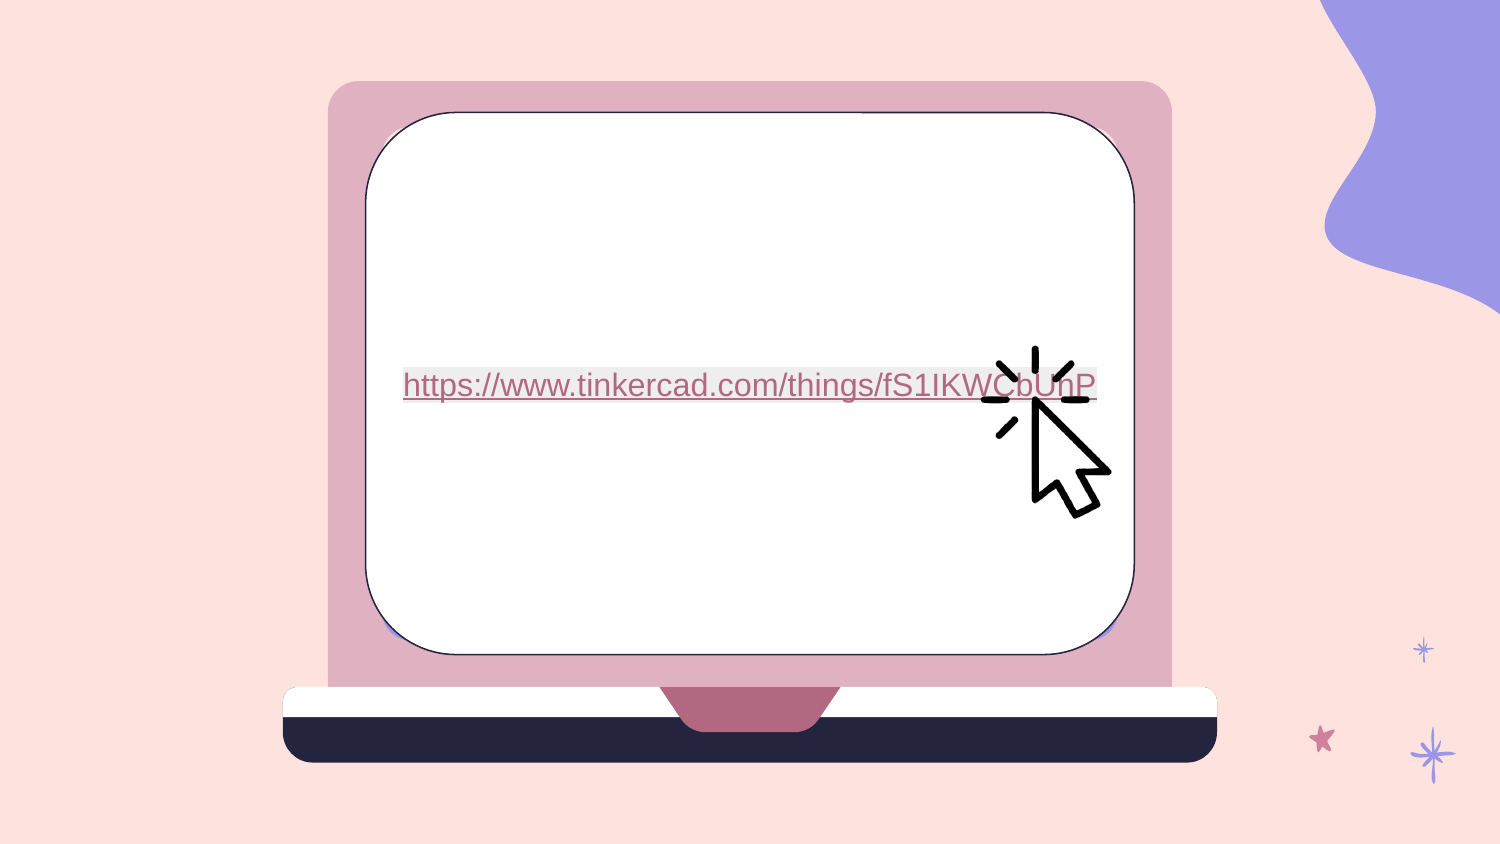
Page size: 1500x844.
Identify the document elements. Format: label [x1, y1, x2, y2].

text_box [282, 80, 1218, 763]
picture [381, 126, 1135, 641]
